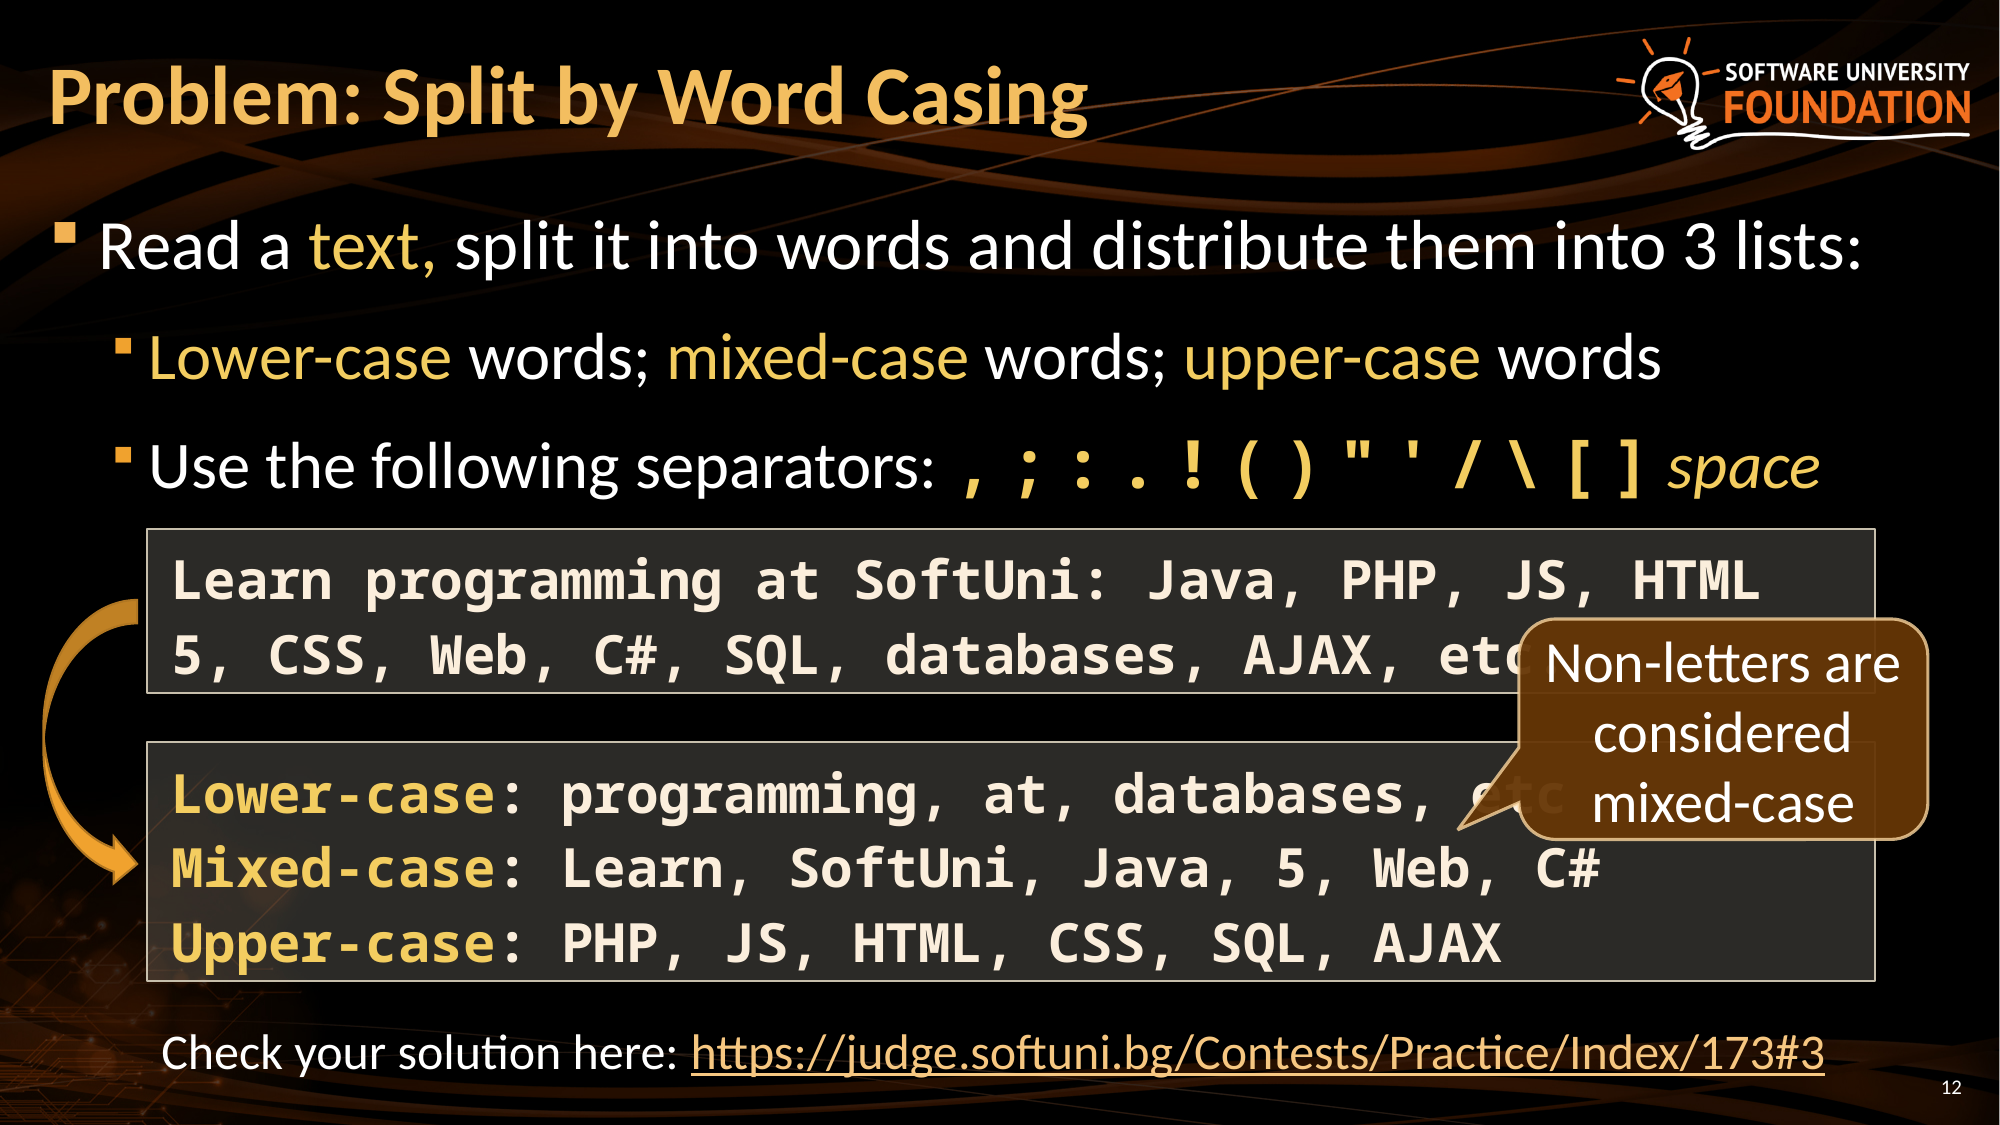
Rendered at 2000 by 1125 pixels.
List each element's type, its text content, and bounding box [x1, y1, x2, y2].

text_box Learn programming at SoftUni: Java, PHP, JS, HTML 5, CSS, Web, C#, SQL, databases, AJAX, etc. [147, 528, 1875, 693]
picture [0, 0, 2000, 1125]
list Read a text, split it into words and distribute them into 3 lists: Lower-case words; mixed-case words; upper-case words Use the following separators: , ; : . ! ( ) " ' / \ [ ] space [31, 188, 1968, 1103]
text_box Check your solution here: https://judge.softuni.bg/Contests/Practice/Index/173#3 [124, 1012, 1863, 1088]
title Problem: Split by Word Casing [30, 6, 1602, 189]
text_box Lower-case: programming, at, databases, etc Mixed-case: Learn, SoftUni, Java, 5, Web, C# Upper-case: PHP, JS, HTML, CSS, SQL, AJAX [147, 741, 1875, 981]
text_box Non-letters are considered mixed-case [1456, 617, 1929, 841]
text_box [42, 598, 139, 886]
